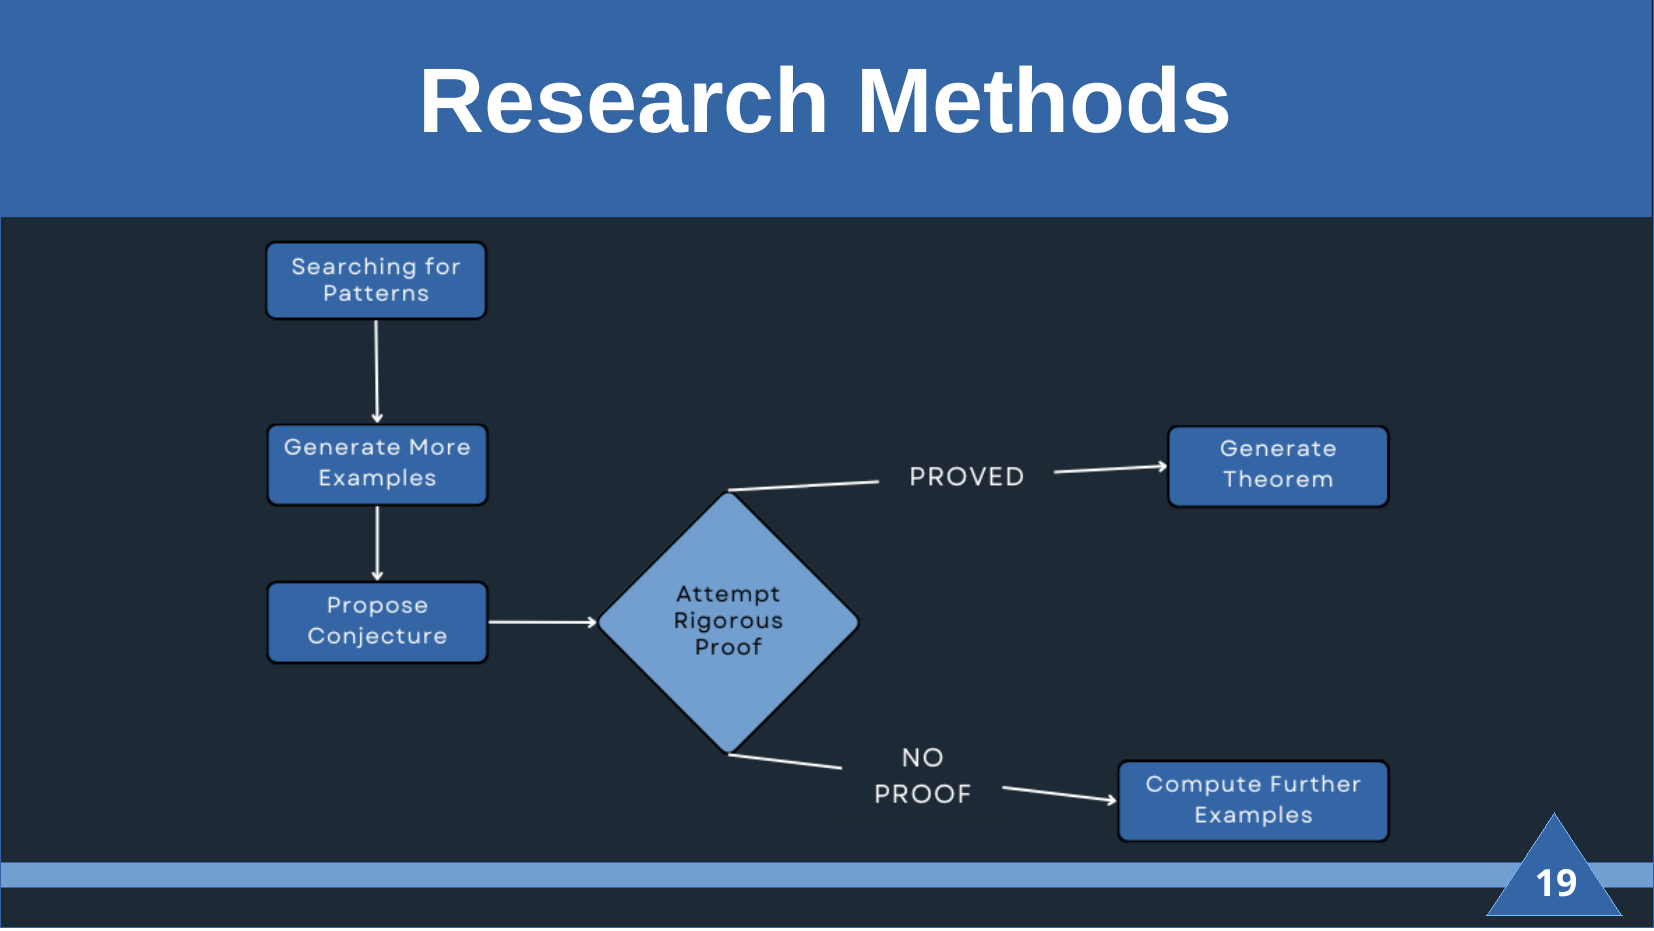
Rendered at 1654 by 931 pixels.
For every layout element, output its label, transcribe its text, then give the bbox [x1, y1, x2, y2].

picture [242, 224, 1426, 852]
title Research Methods [59, 37, 1593, 154]
